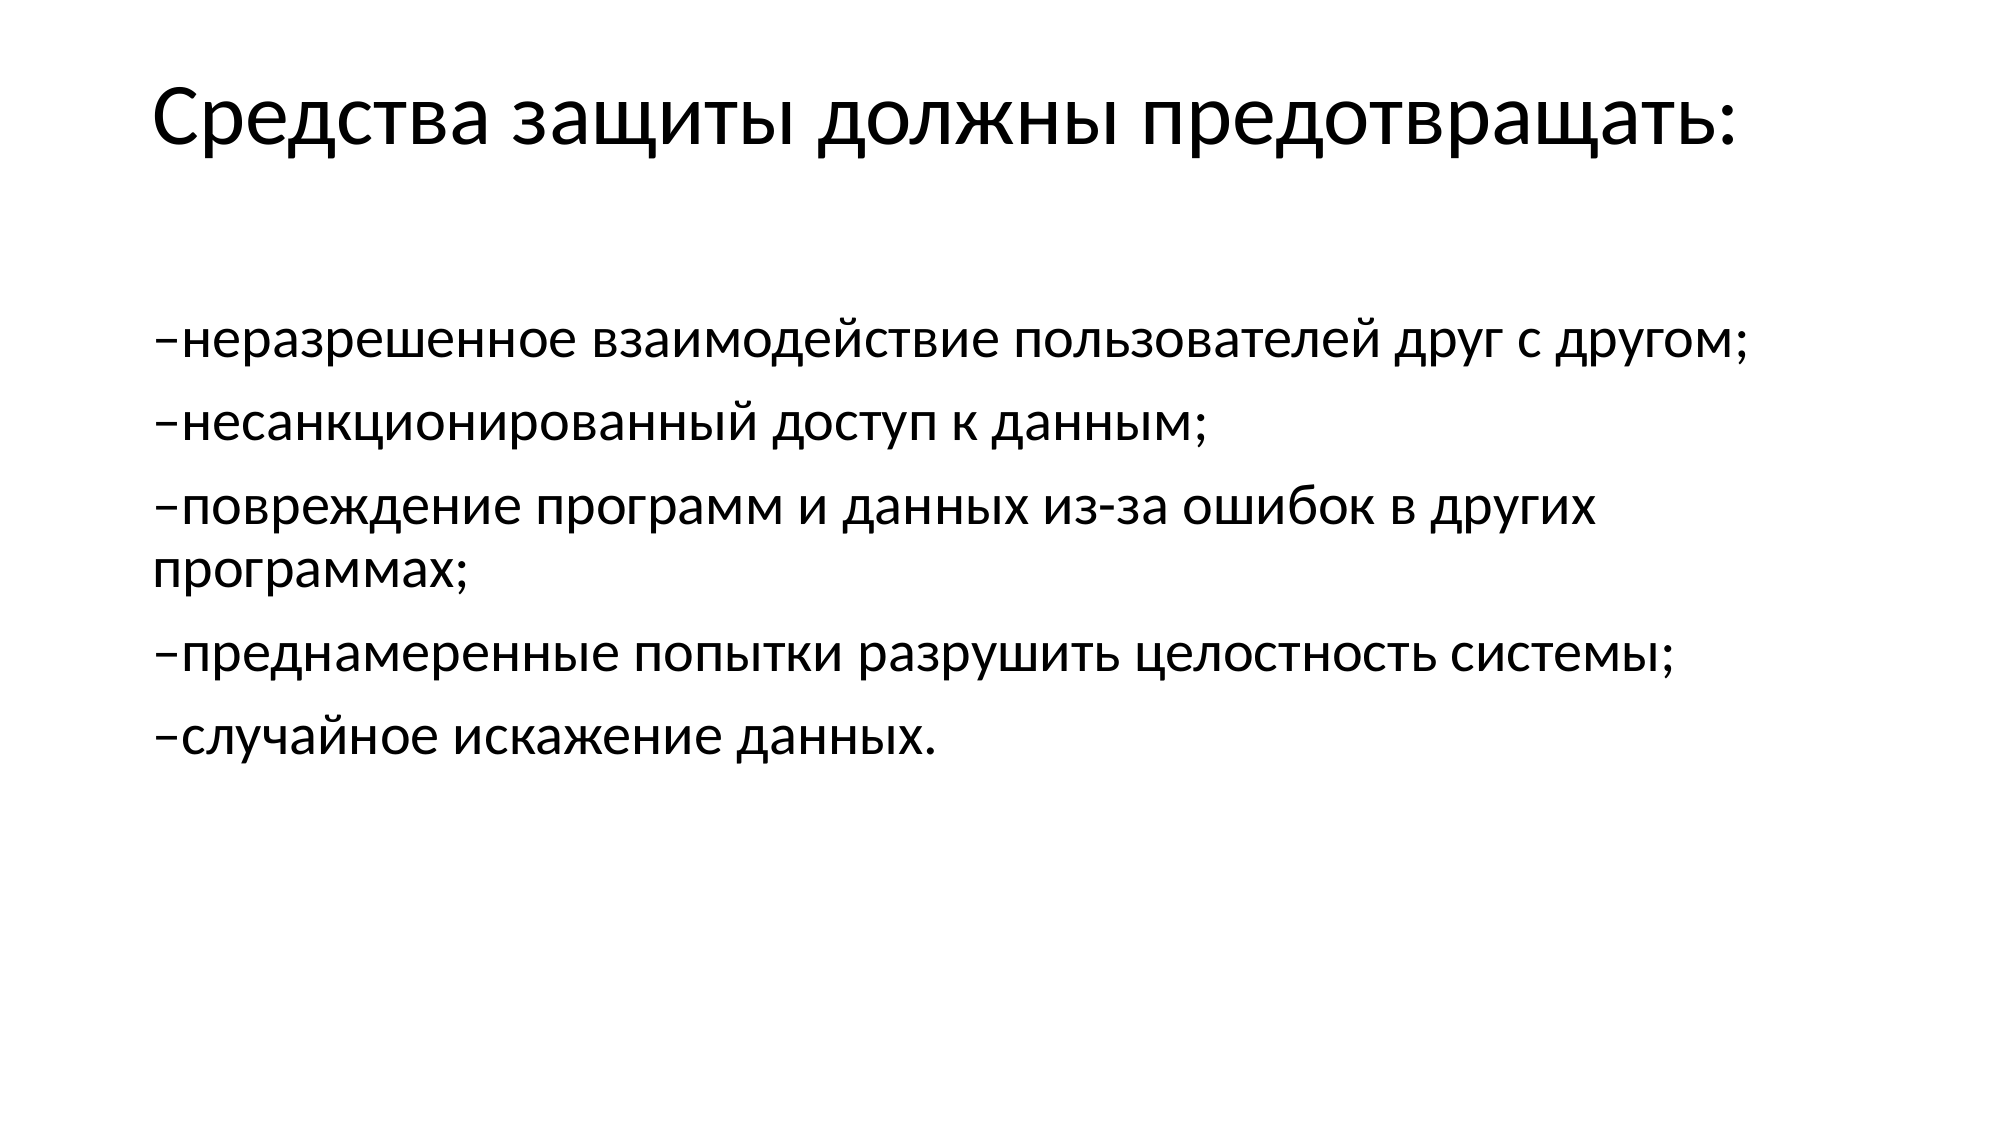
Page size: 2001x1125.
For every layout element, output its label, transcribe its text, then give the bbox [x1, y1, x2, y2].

title Средства защиты должны предотвращать: [137, 59, 1863, 278]
list –неразрешенное взаимодействие пользователей друг с другом; –несанкционированный доступ к данным; –повреждение программ и данных из-за ошибок в других программах; –преднамеренные попытки разрушить целостность системы; –случайное искажение данных. [137, 299, 1863, 1014]
